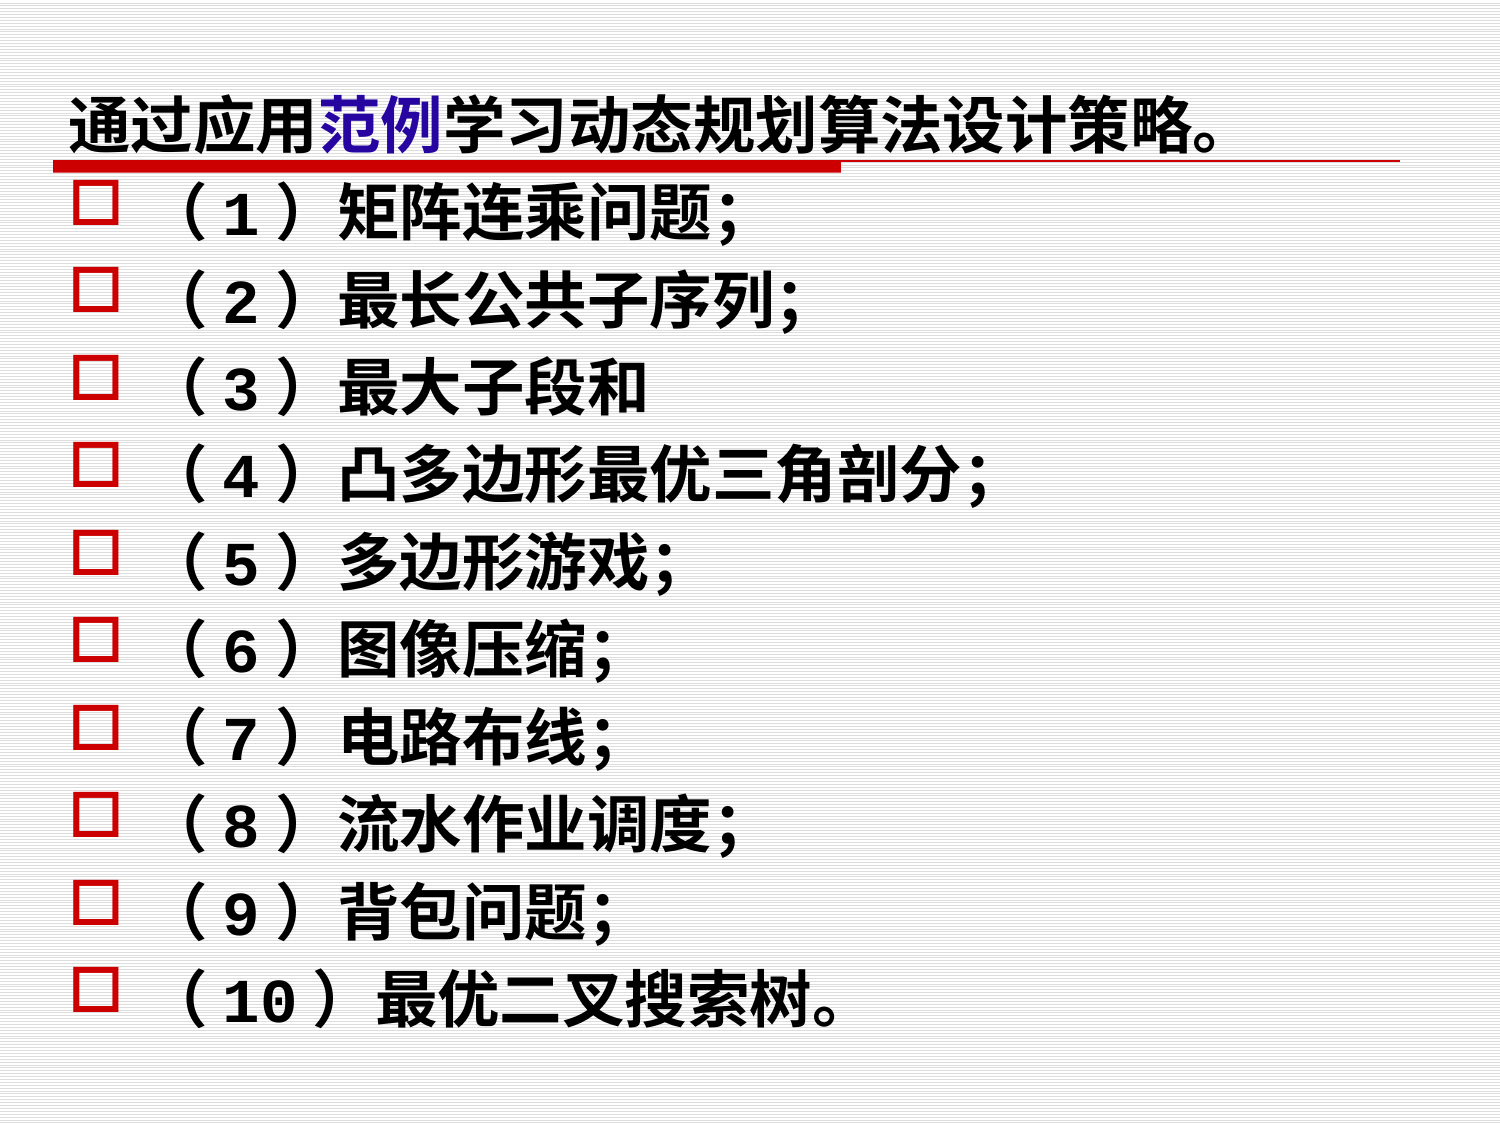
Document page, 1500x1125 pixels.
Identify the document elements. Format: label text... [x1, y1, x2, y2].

list 通过应用范例学习动态规划算法设计策略。 （1）矩阵连乘问题； （2）最长公共子序列； （3）最大子段和 （4）凸多边形最优三角剖分； （5）多边形游戏； （6）图像压缩； （7）电路布线； （8）流水作业调度； （9）背包问题； （10）最优二叉搜索树。 [53, 78, 1459, 988]
